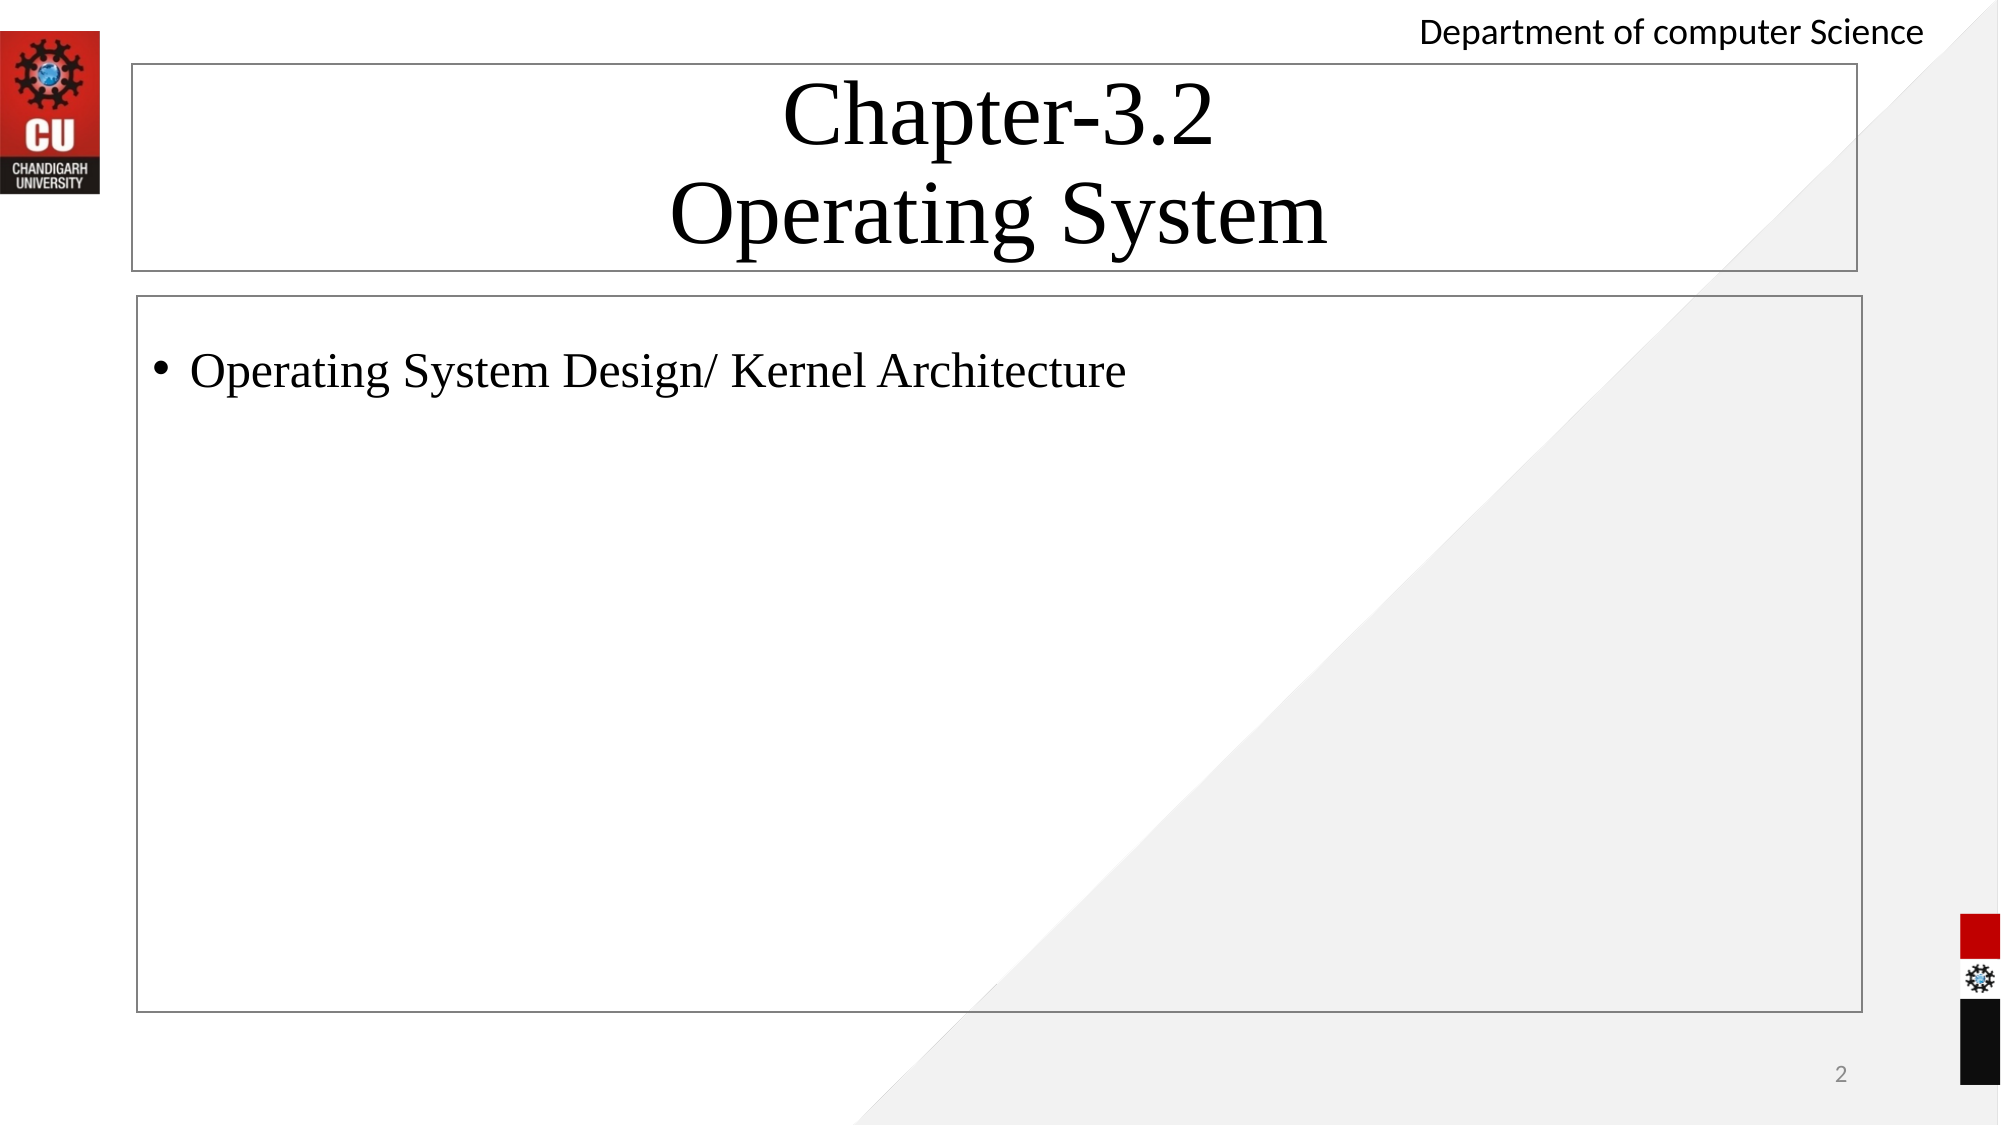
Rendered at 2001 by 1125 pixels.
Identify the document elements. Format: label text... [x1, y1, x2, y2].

text_box [136, 295, 1863, 1013]
picture [0, 0, 2001, 1125]
text_box [131, 63, 1858, 272]
slide_number 2 [1412, 1042, 1863, 1103]
text_box Department of computer Science [1404, 0, 1940, 60]
title Chapter-3.2 Operating System [137, 59, 1863, 269]
